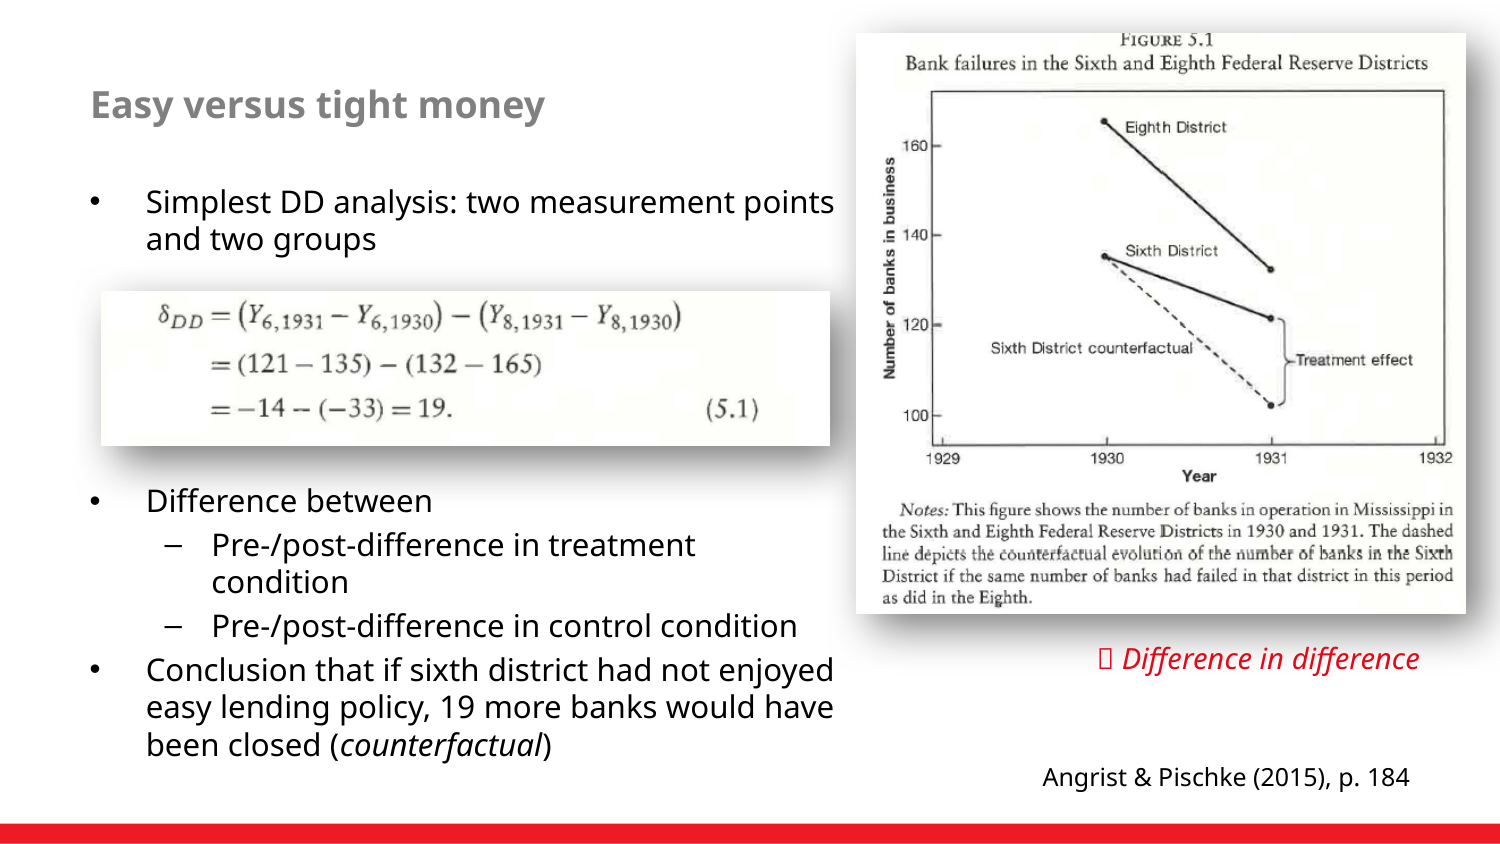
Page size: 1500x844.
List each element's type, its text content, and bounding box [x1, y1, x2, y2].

text_box  Difference in difference [1082, 633, 1435, 683]
picture [855, 33, 1466, 614]
picture [101, 291, 830, 446]
list Simplest DD analysis: two measurement points and two groups Difference between Pre-/post-difference in treatment condition Pre-/post-difference in control condition Conclusion that if sixth district had not enjoyed easy lending policy, 19 more banks would have been closed (counterfactual) [74, 174, 856, 800]
text_box Angrist & Pischke (2015), p. 184 [927, 753, 1425, 799]
title Easy versus tight money [75, 33, 849, 174]
